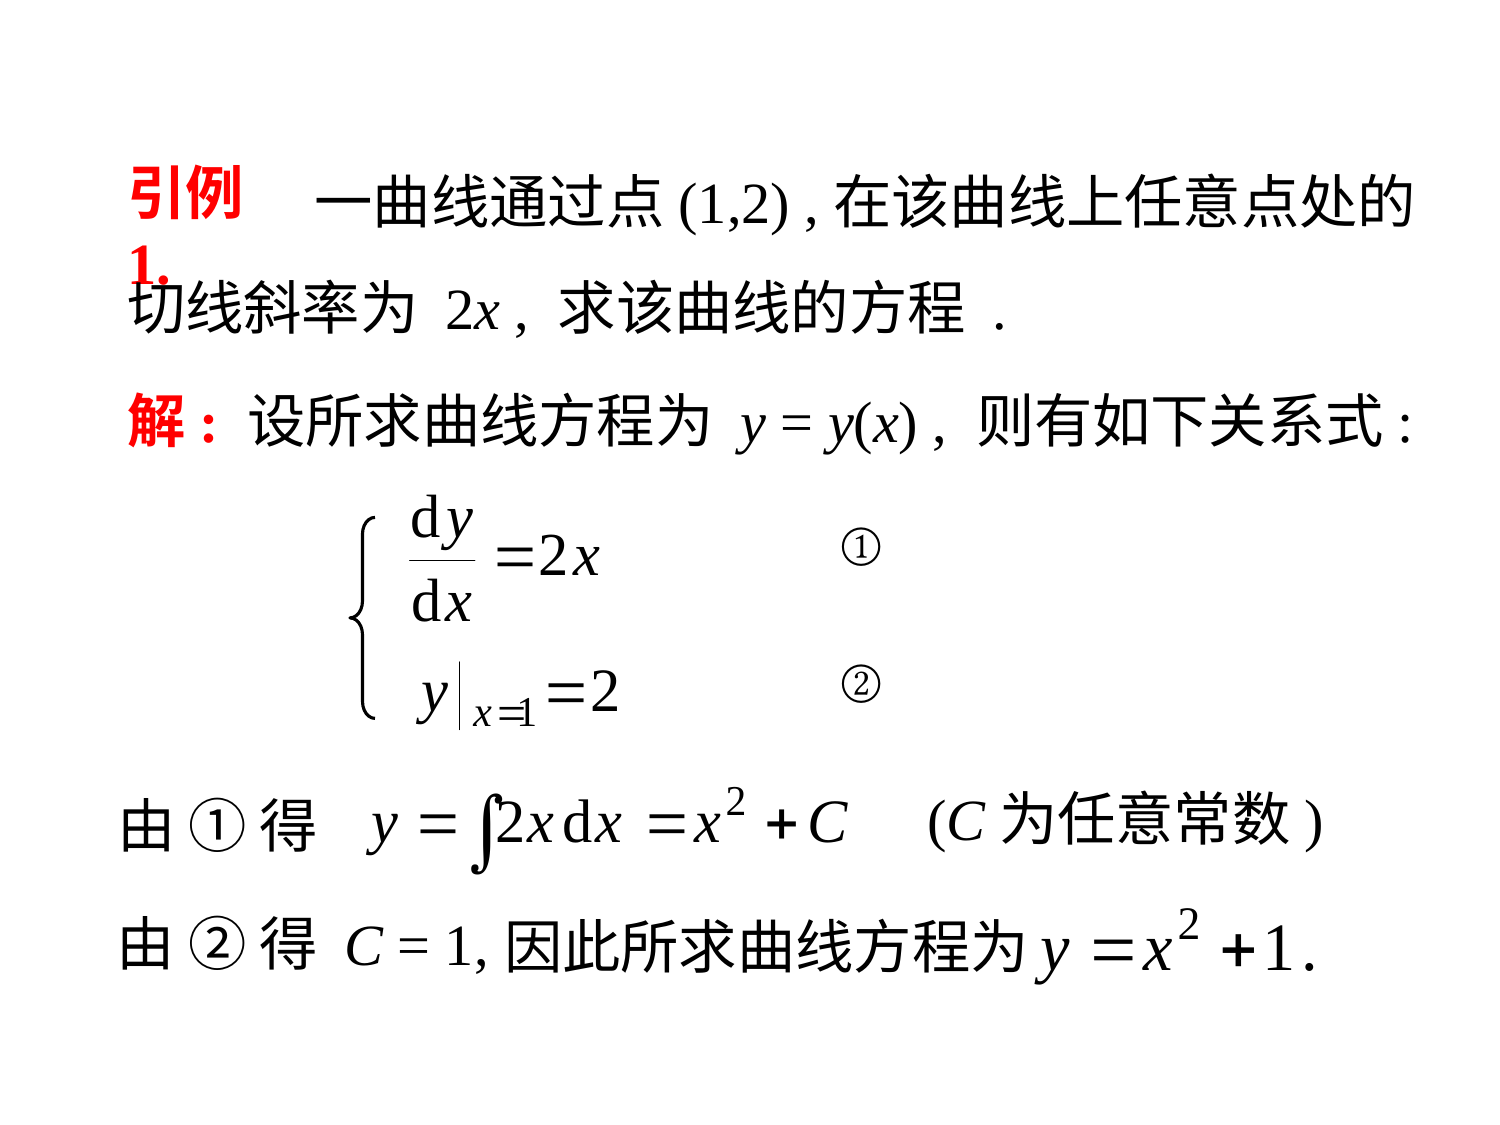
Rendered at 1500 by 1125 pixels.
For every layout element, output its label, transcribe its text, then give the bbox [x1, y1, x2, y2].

text_box 解: 设所求曲线方程为 y = y(x) , 则有如下关系式: [112, 376, 1425, 462]
text_box [349, 517, 376, 719]
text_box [405, 486, 604, 640]
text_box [362, 778, 626, 875]
title 引例1. [112, 148, 313, 262]
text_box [412, 655, 622, 734]
text_box ① [825, 499, 938, 585]
text_box 由 ② 得 C = 1, [102, 899, 578, 985]
text_box ② [824, 636, 963, 722]
text_box 因此所求曲线方程为 [489, 902, 1025, 988]
text_box 切线斜率为 2x , 求该曲线的方程 . [112, 264, 1081, 349]
text_box (C为任意常数) [912, 774, 1350, 860]
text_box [640, 776, 854, 849]
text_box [1030, 897, 1318, 990]
text_box 一曲线通过点(1,2) ,在该曲线上任意点处的 [300, 157, 1450, 243]
text_box 由 ① 得 [102, 781, 358, 867]
